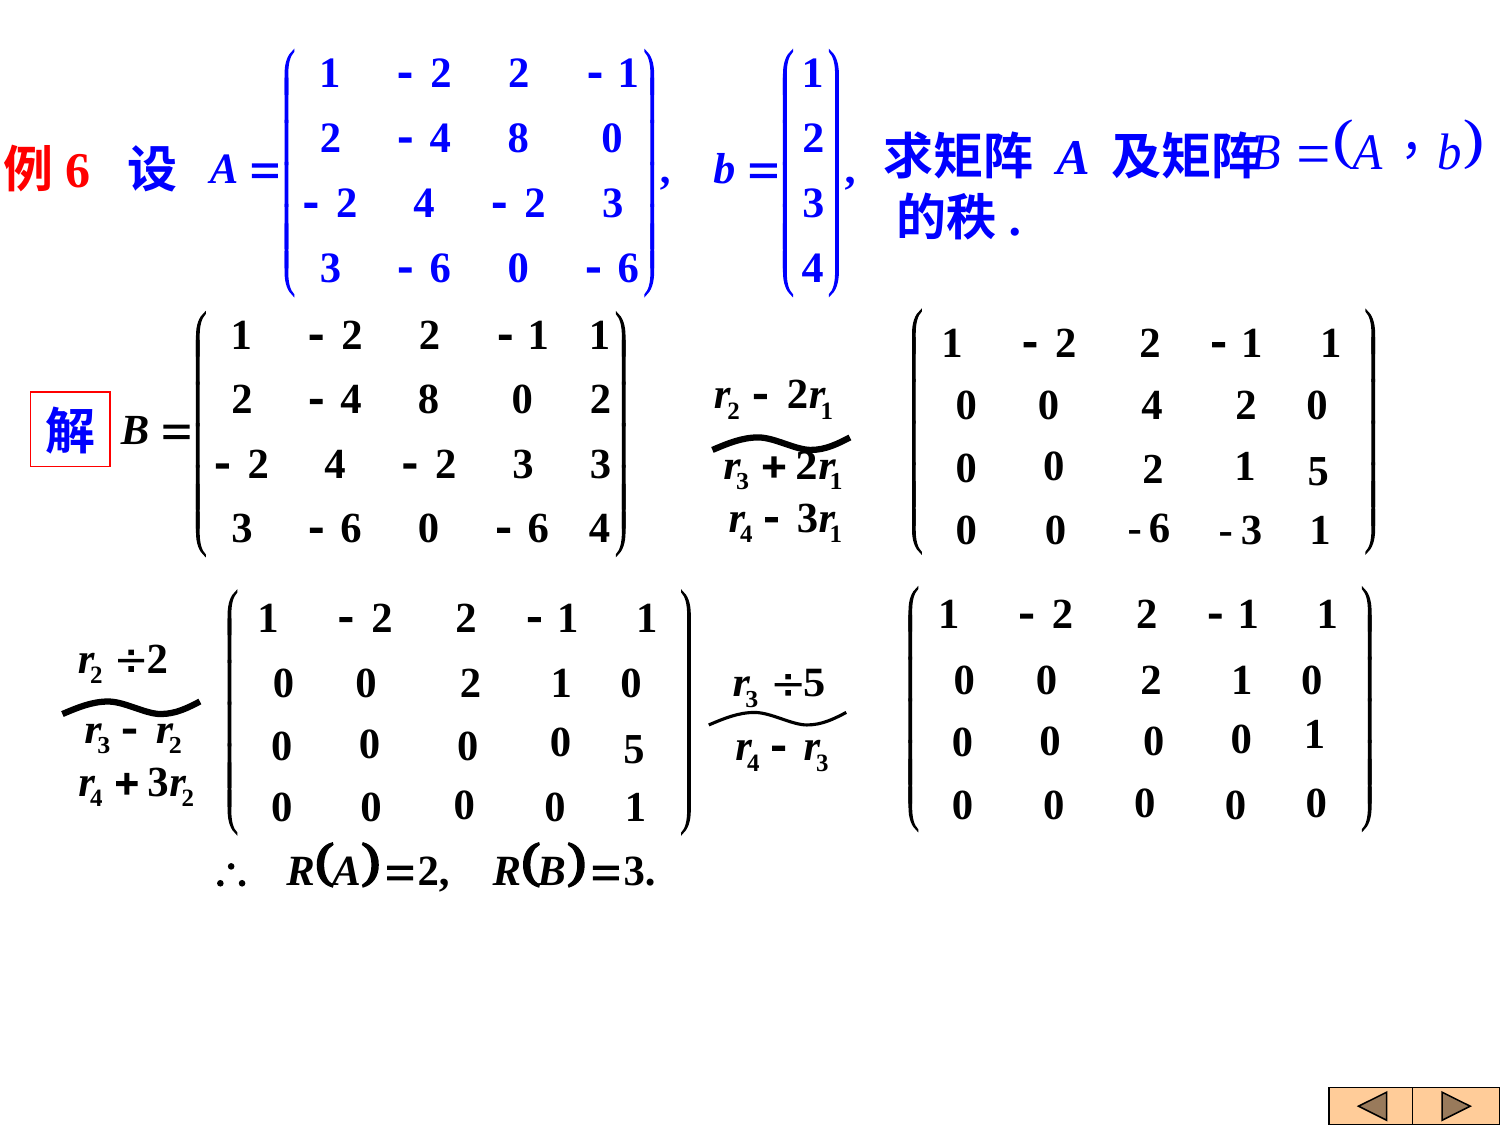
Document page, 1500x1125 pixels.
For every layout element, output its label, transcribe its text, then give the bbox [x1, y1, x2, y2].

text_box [212, 842, 661, 904]
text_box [903, 302, 1388, 560]
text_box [946, 708, 1333, 768]
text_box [0, 42, 1484, 300]
text_box [62, 710, 71, 715]
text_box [71, 701, 200, 815]
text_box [934, 589, 1343, 647]
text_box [265, 717, 654, 832]
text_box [947, 655, 1329, 706]
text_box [946, 778, 1336, 831]
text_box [707, 366, 851, 550]
text_box 解 [30, 391, 111, 467]
text_box [834, 712, 847, 718]
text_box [112, 305, 639, 563]
slide_number [1074, 1025, 1425, 1100]
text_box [937, 317, 1347, 375]
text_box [267, 658, 648, 709]
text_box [949, 380, 1338, 556]
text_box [899, 580, 1384, 838]
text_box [725, 655, 834, 718]
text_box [253, 592, 663, 650]
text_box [219, 583, 704, 841]
text_box [708, 718, 728, 725]
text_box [728, 717, 836, 782]
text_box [71, 630, 175, 691]
